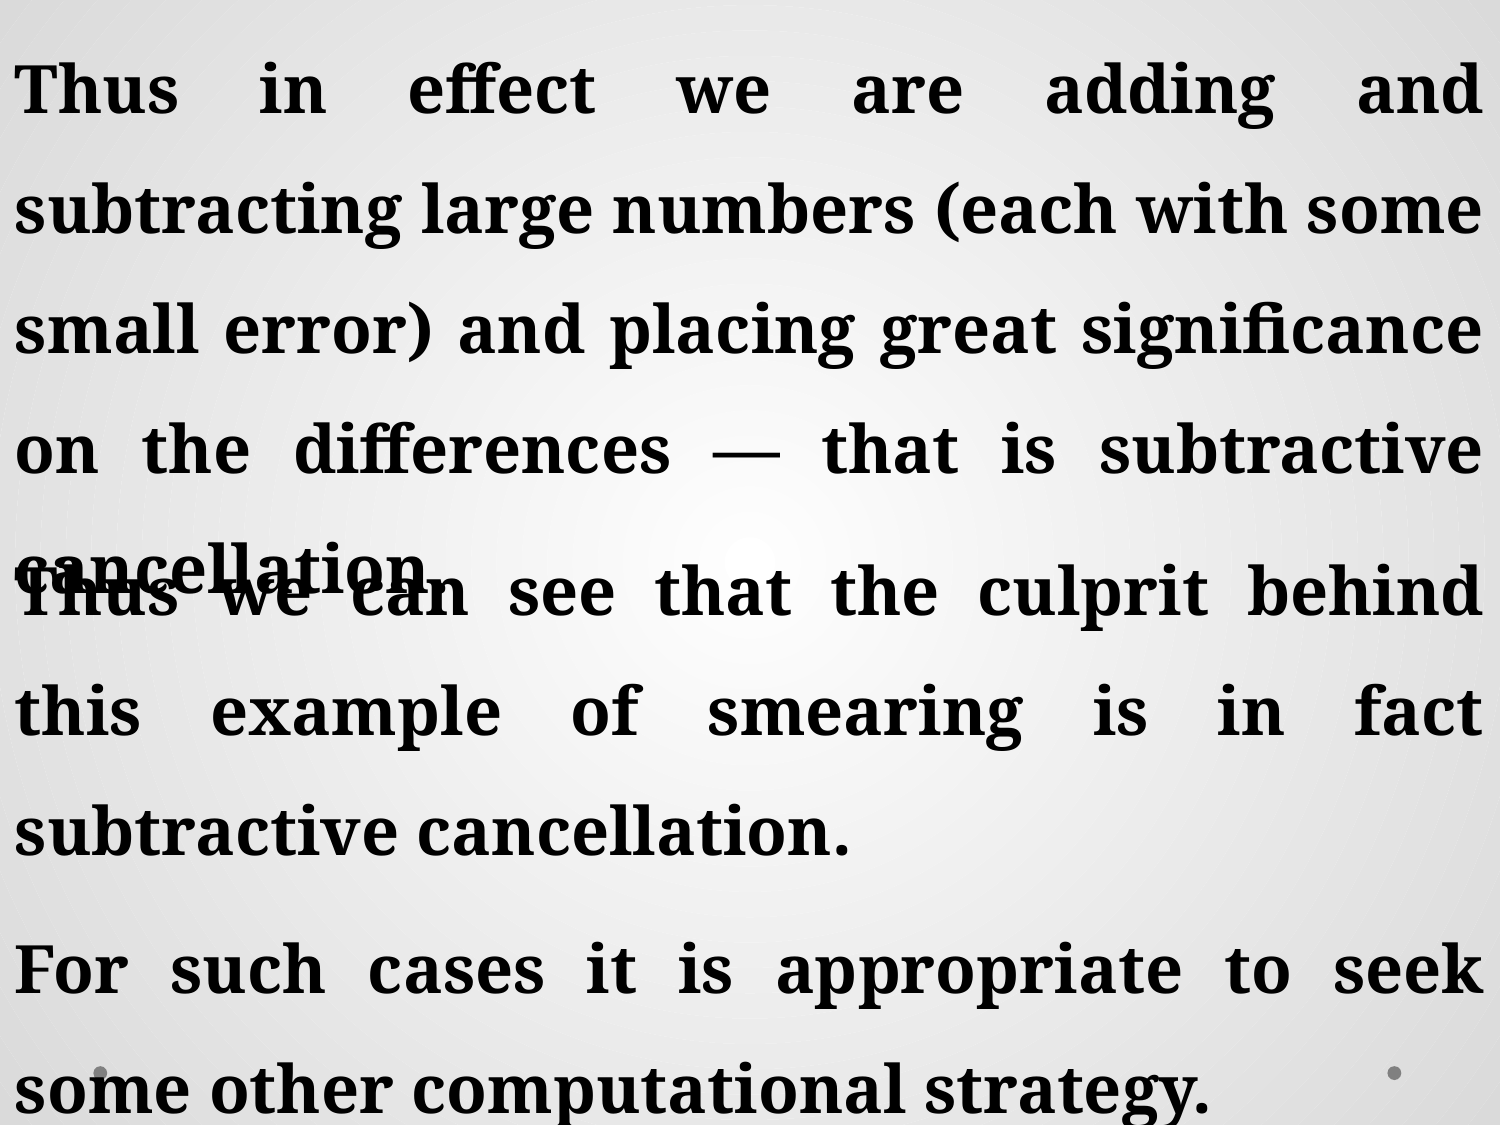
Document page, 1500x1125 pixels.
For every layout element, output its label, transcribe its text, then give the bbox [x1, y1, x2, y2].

text_box For such cases it is appropriate to seek some other computational strategy. [0, 879, 1500, 1125]
